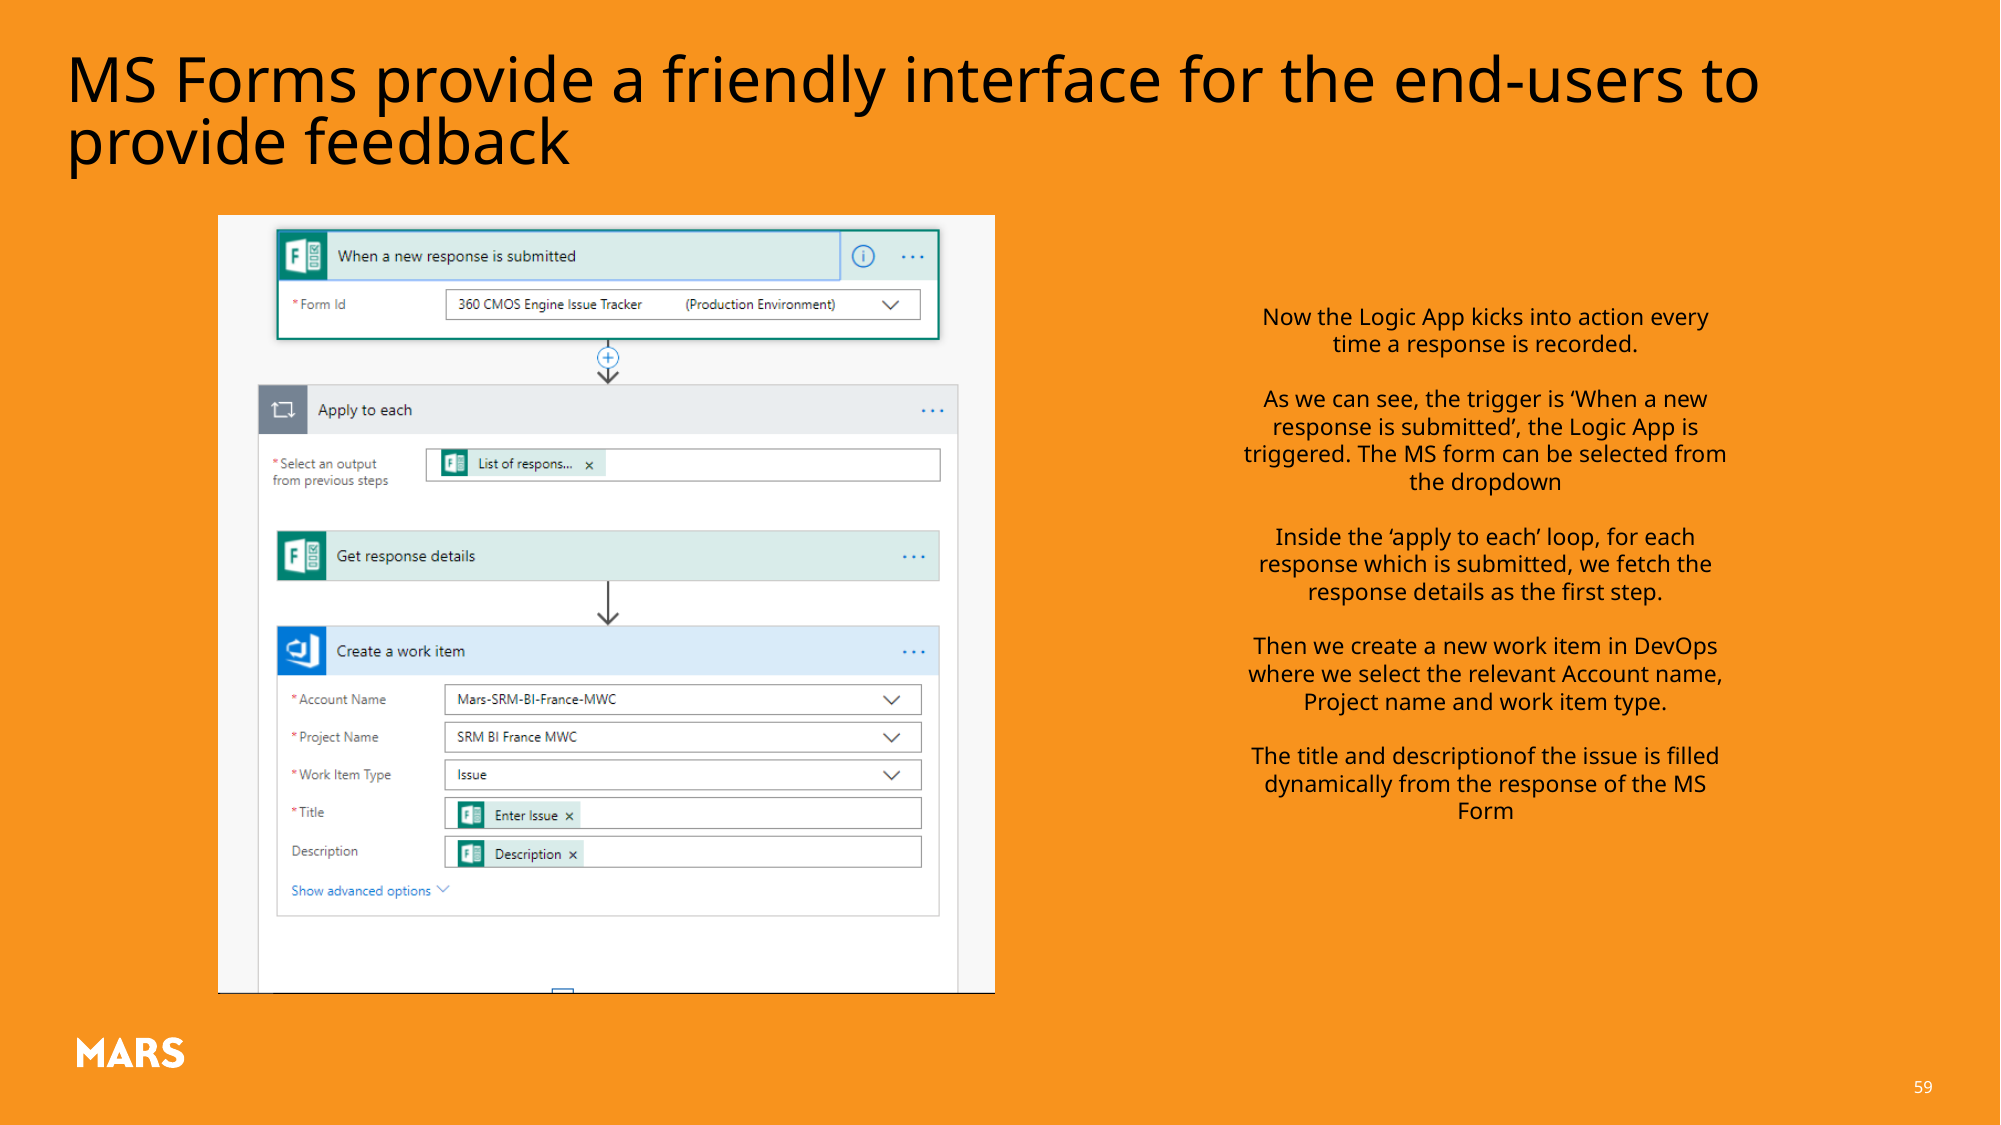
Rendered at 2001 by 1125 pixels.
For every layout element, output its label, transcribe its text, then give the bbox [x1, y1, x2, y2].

picture [218, 215, 995, 994]
title MS Forms provide a friendly interface for the end-users to provide feedback [66, 52, 1933, 195]
slide_number 59 [1807, 1076, 1933, 1107]
text_box Now the Logic App kicks into action every time a response is recorded. As we can see, the trigger is ‘When a new response is submitted’, the Logic App is triggered. The MS form can be selected from the dropdown Inside the ‘apply to each’ loop, for each response which is submitted, we fetch the response details as the first step. Then we create a new work item in DevOps where we select the relevant Account name, Project name and work item type. The title and descriptionof the issue is filled dynamically from the response of the MS Form [1161, 302, 1736, 930]
